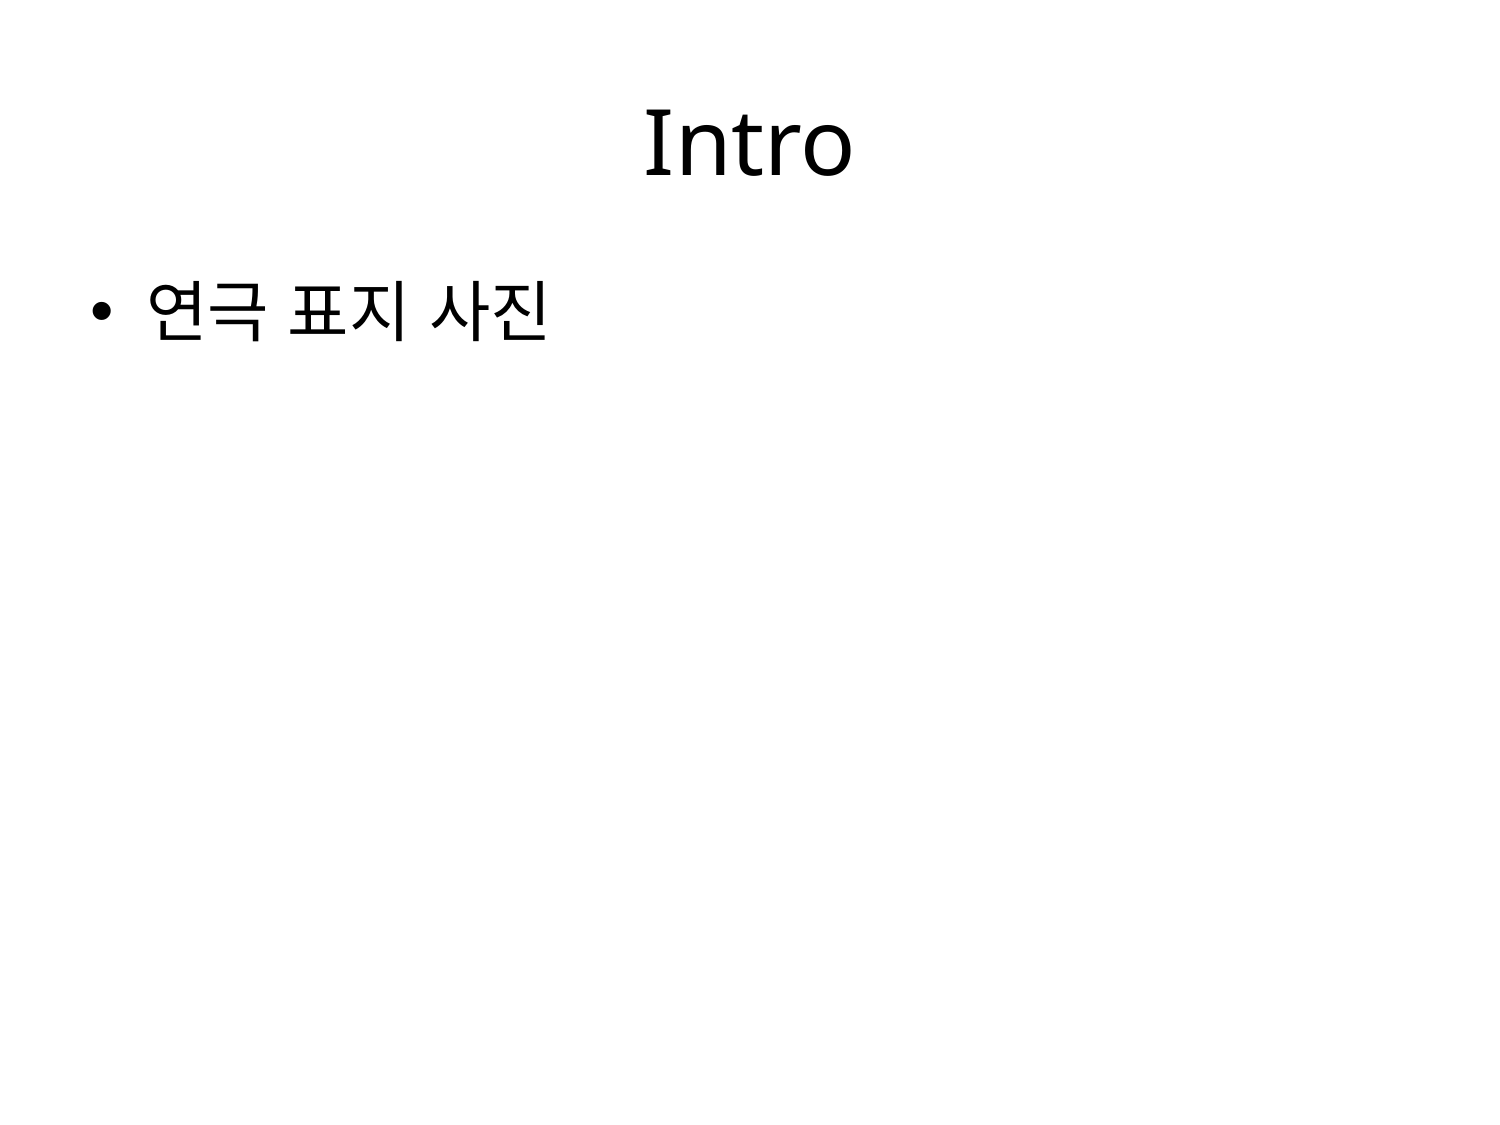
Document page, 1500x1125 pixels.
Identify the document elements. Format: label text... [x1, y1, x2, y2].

list 연극 표지 사진 [75, 262, 1425, 1005]
title Intro [75, 45, 1425, 233]
